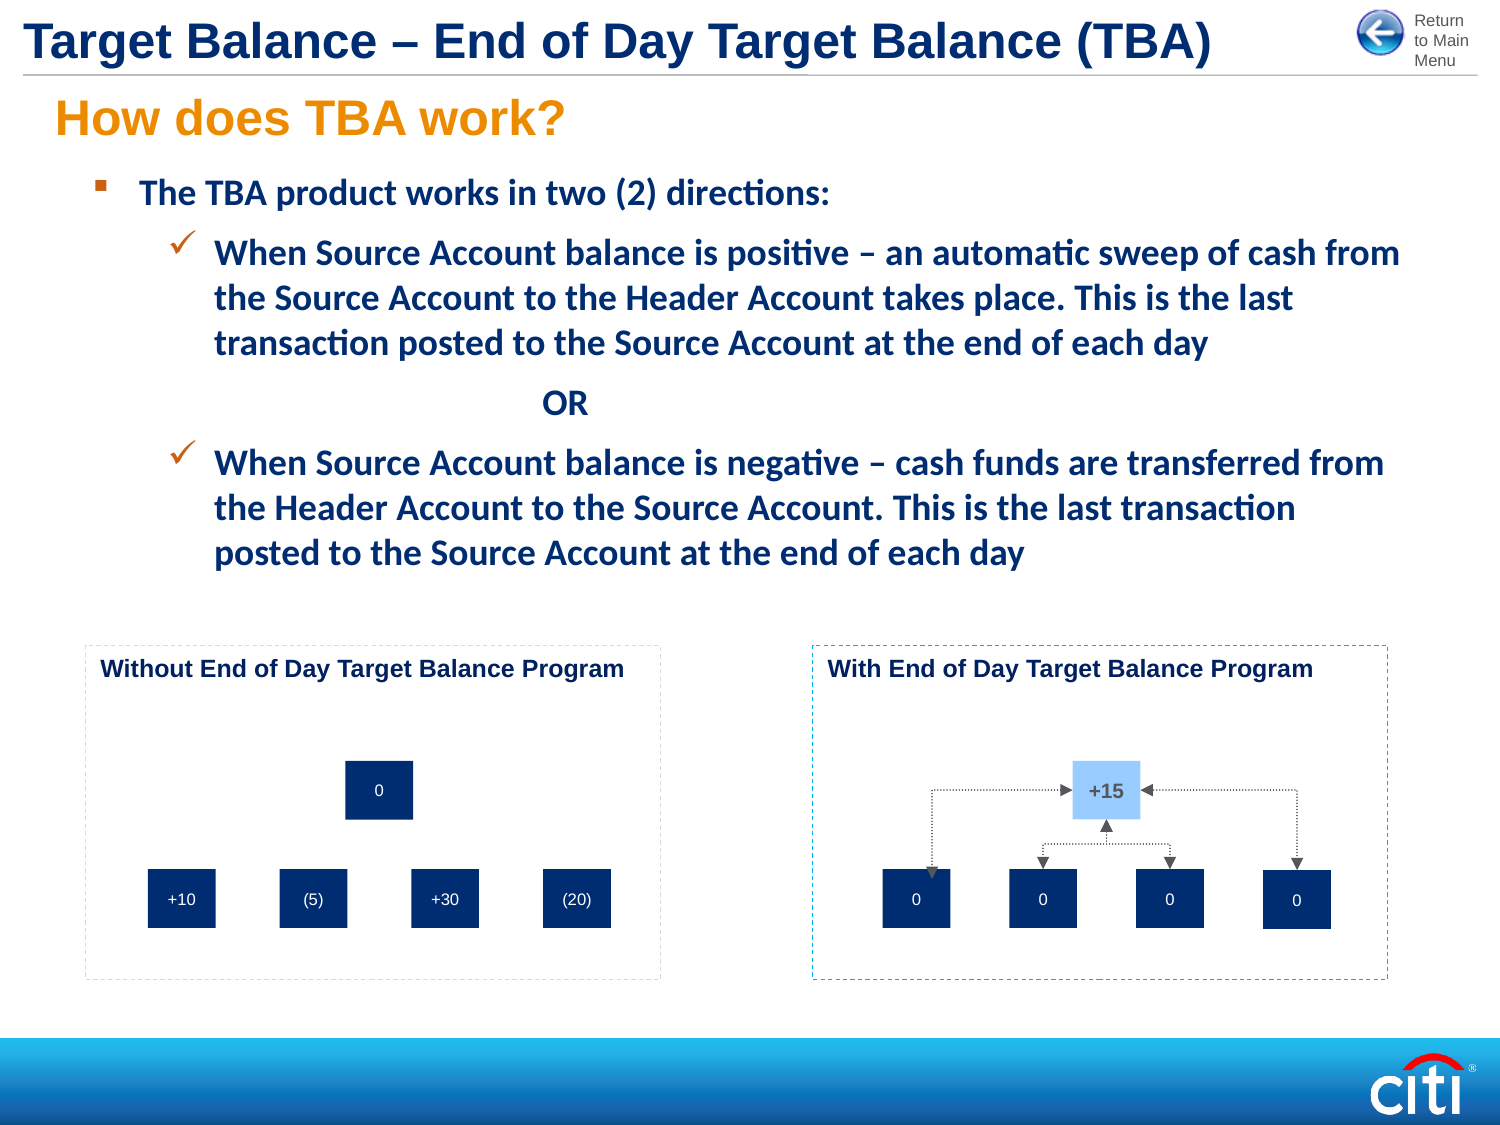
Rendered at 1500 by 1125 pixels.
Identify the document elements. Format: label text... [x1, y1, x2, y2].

text_box Return to Main Menu [1399, 2, 1500, 78]
title Target Balance – End of Day Target Balance (TBA) [22, 6, 1338, 70]
text_box How does TBA work? [40, 78, 582, 153]
picture [0, 1038, 1500, 1125]
text_box The TBA product works in two (2) directions: When Source Account balance is positive – an automatic sweep of cash from the Source Account to the Header Account takes place. This is the last transaction posted to the Source Account at the end of each day OR When Source Account balance is negative – cash funds are transferred from the Header Account to the Source Account. This is the last transaction posted to the Source Account at the end of each day [77, 160, 1424, 581]
text_box Without End of Day Target Balance Program [85, 645, 661, 980]
picture [1340, 3, 1424, 64]
text_box With End of Day Target Balance Program [812, 645, 1388, 980]
title Target Balance – End of Day Target Balance (TBA) [1424, 6, 1478, 70]
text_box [882, 760, 1332, 930]
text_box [147, 760, 612, 929]
